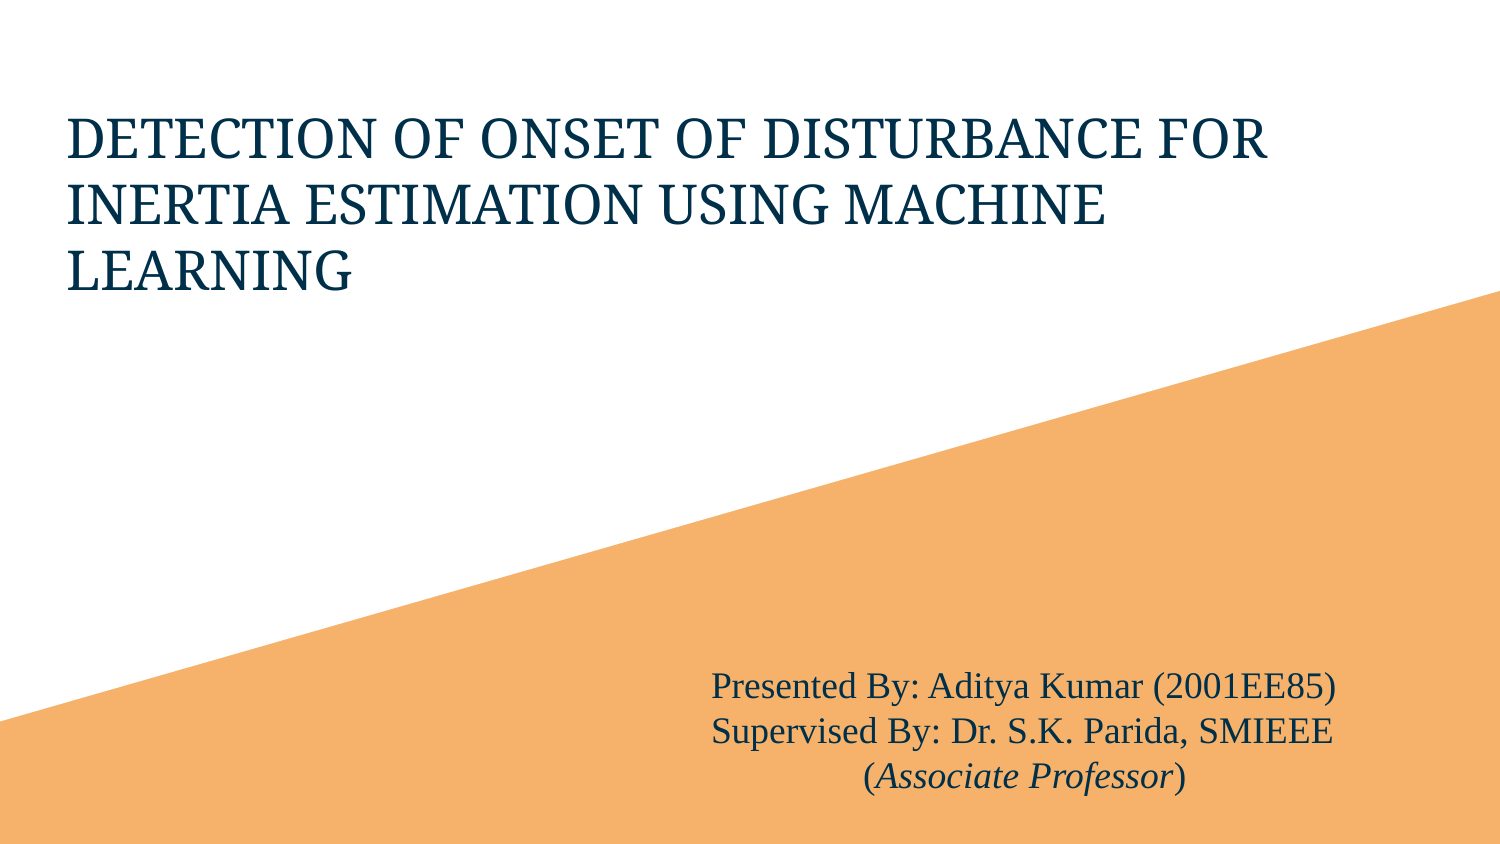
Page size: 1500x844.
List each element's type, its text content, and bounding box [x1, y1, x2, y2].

subtitle Presented By: Aditya Kumar (2001EE85) Supervised By: Dr. S.K. Parida, SMIEEE (Associate Professor) [696, 645, 1467, 806]
title DETECTION OF ONSET OF DISTURBANCE FOR INERTIA ESTIMATION USING MACHINE LEARNING [51, 88, 1390, 320]
